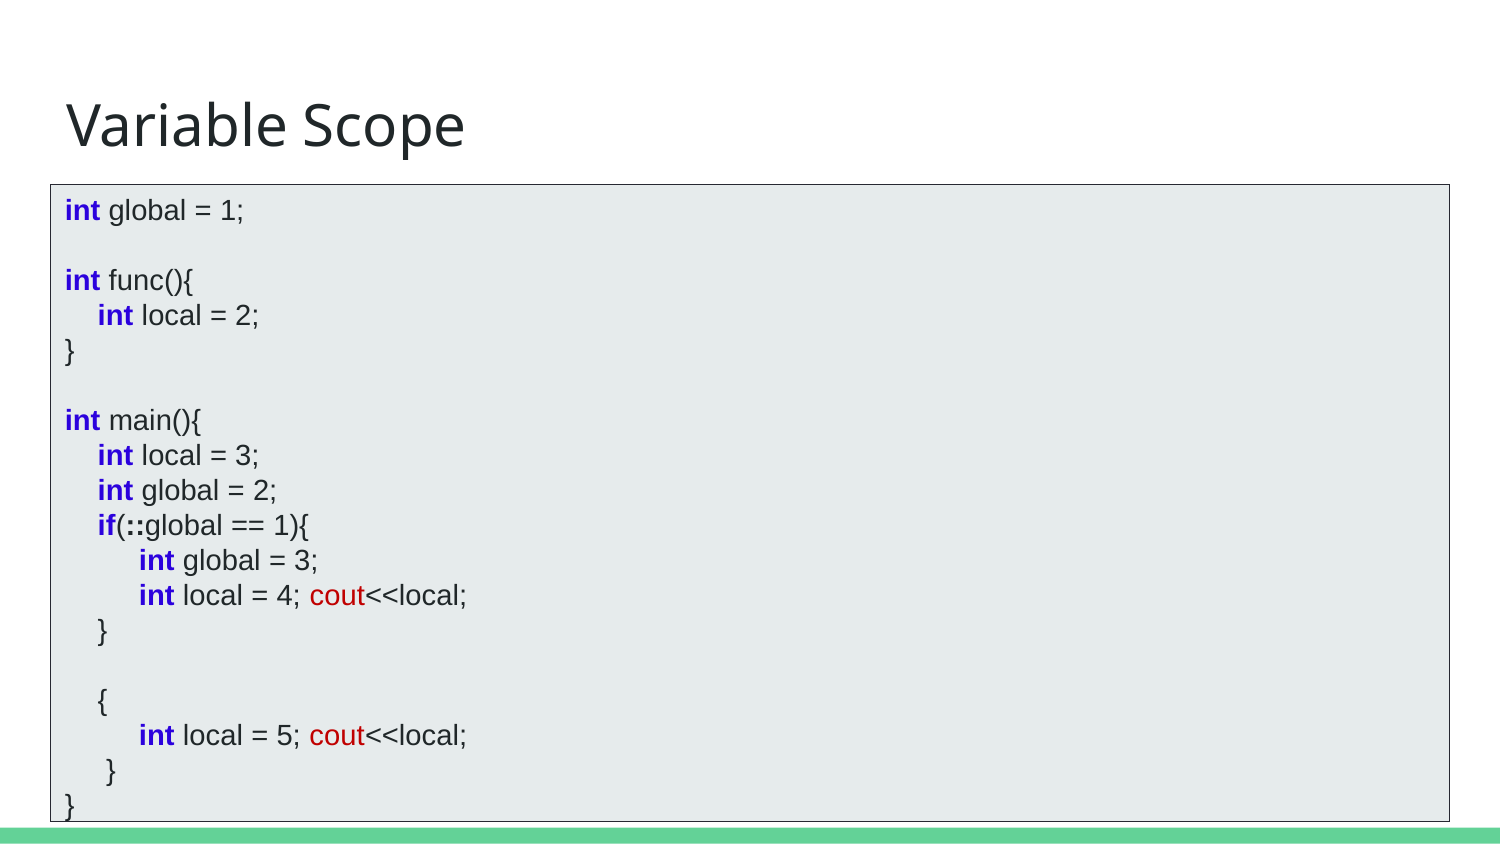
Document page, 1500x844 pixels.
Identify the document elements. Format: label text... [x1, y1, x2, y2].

text_box int global = 1; int func(){ int local = 2; } int main(){ int local = 3; int global = 2; if(::global == 1){ int global = 3; int local = 4; cout<<local; } { int local = 5; cout<<local; } } [48, 182, 1452, 824]
title Variable Scope [51, 72, 1449, 167]
